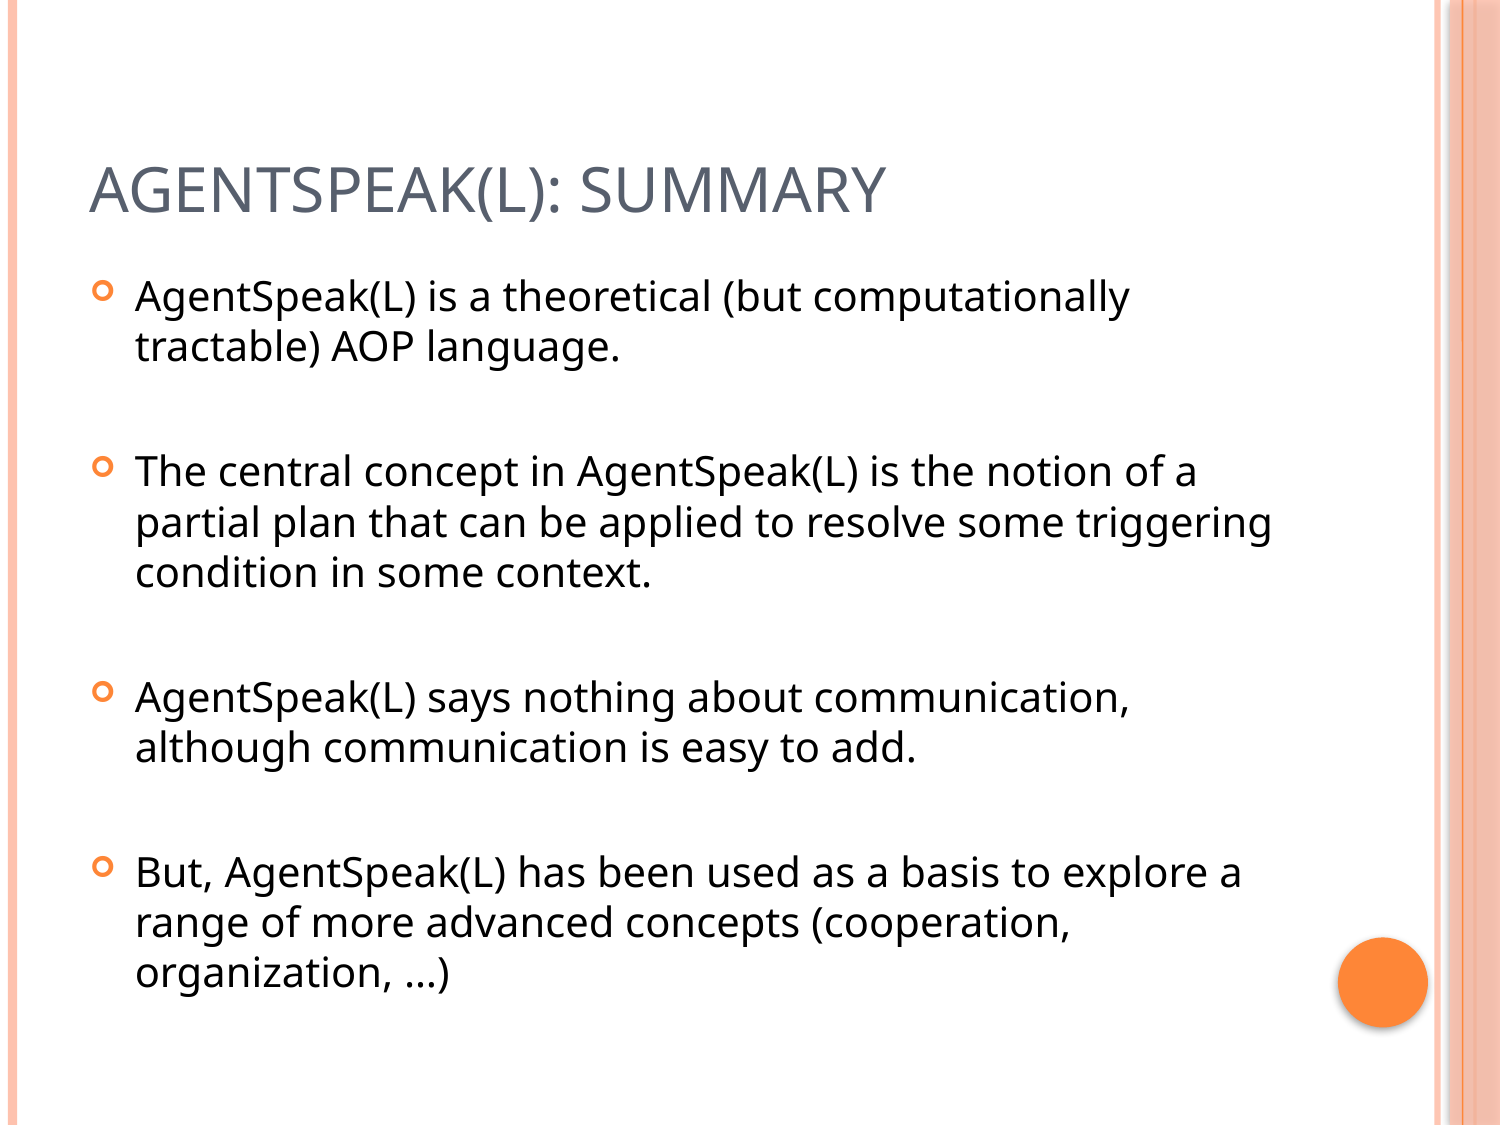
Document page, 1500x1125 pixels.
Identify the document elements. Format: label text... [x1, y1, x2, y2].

list AgentSpeak(L) is a theoretical (but computationally tractable) AOP language. The central concept in AgentSpeak(L) is the notion of a partial plan that can be applied to resolve some triggering condition in some context. AgentSpeak(L) says nothing about communication, although communication is easy to add. But, AgentSpeak(L) has been used as a basis to explore a range of more advanced concepts (cooperation, organization, …) [75, 262, 1300, 1062]
title AgentSpeak(L): Summary [75, 45, 1300, 233]
